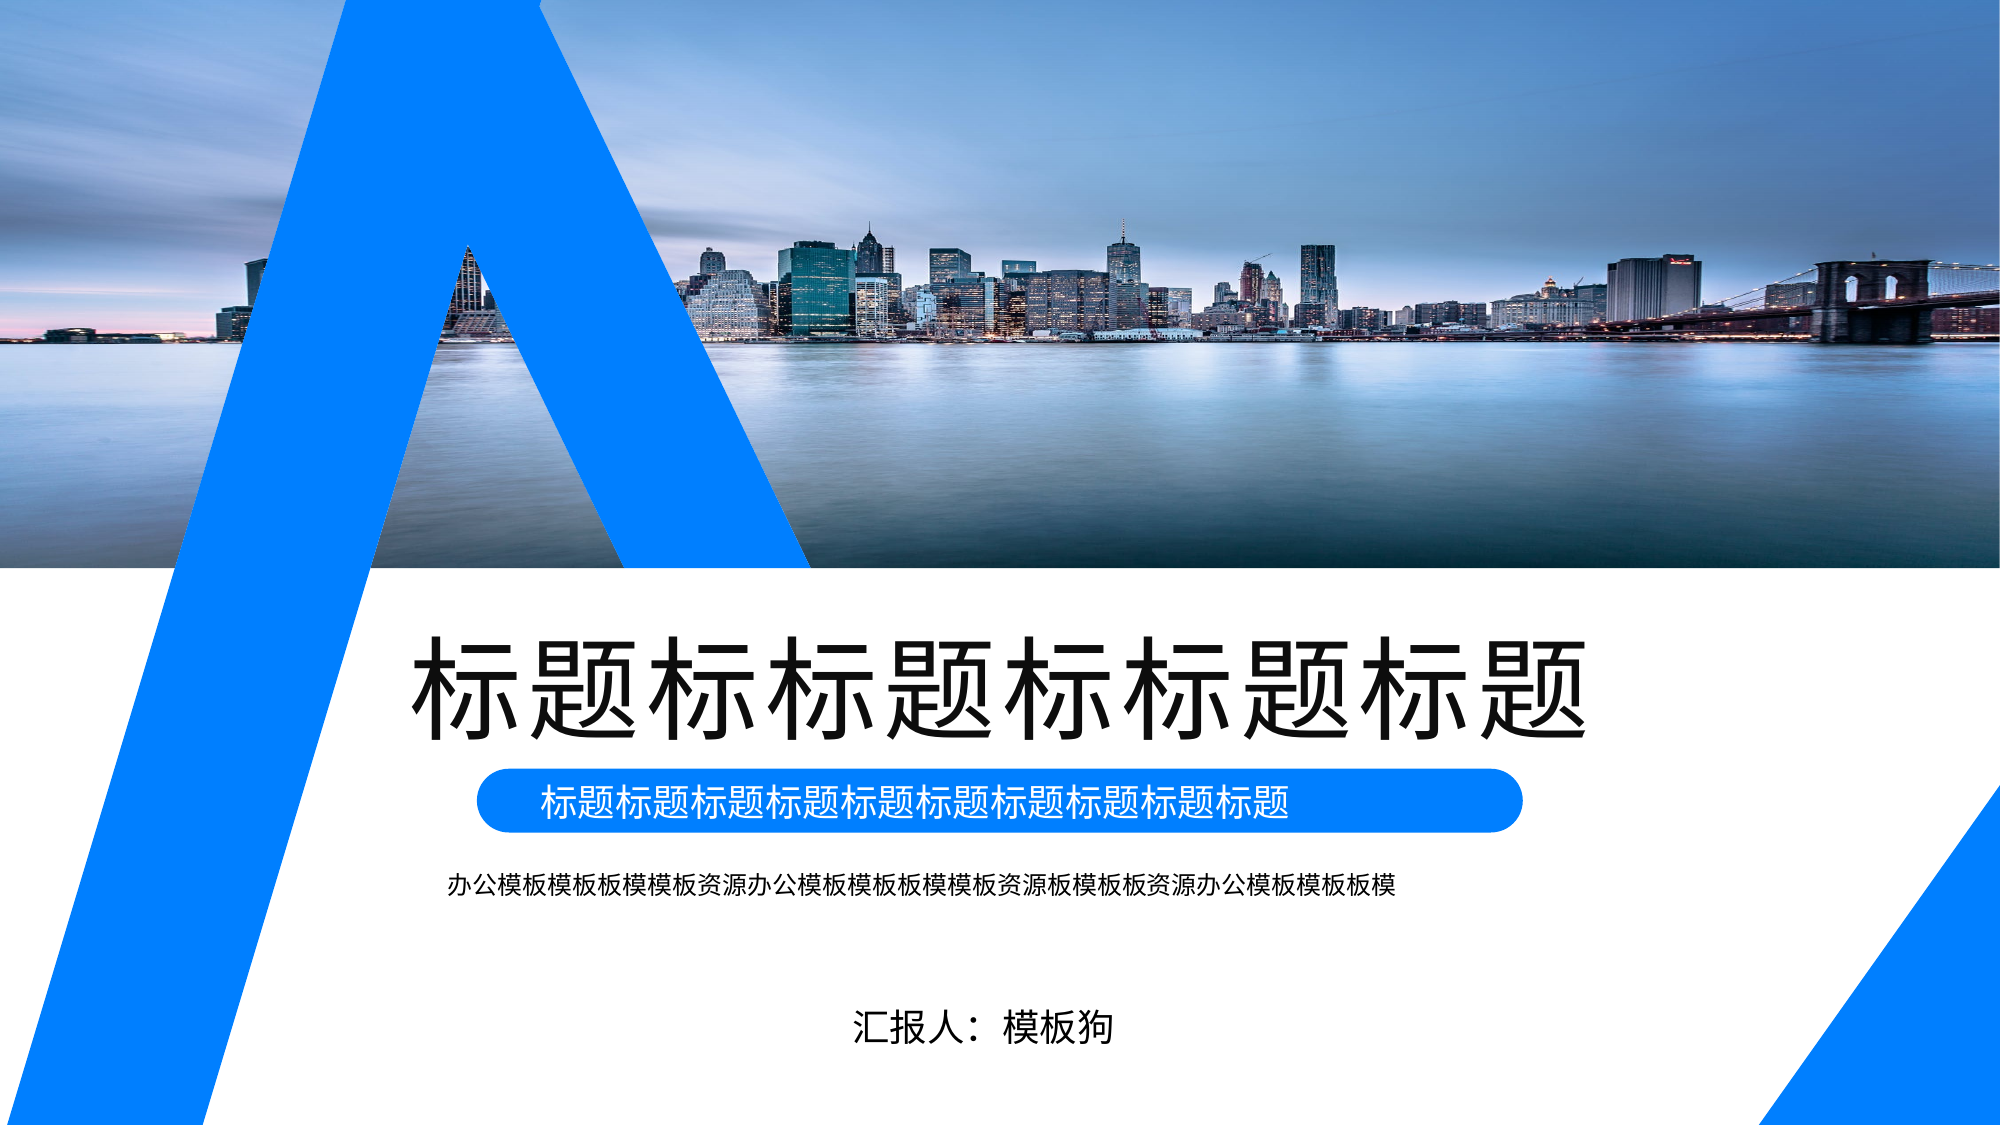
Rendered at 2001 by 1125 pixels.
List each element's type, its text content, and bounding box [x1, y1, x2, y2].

text_box 标题标标题标标题标题 [110, 592, 1889, 762]
text_box 标题标题标题标题标题标题标题标题标题标题 [523, 776, 1476, 833]
text_box 办公模板模板板模模板资源办公模板模板板模模板资源板模板板资源办公模板模板板模 [430, 847, 1570, 908]
text_box [1757, 783, 2000, 1125]
text_box [475, 767, 1524, 834]
text_box [372, 250, 623, 570]
text_box [0, 0, 344, 570]
text_box [541, 0, 2000, 570]
text_box [6, 762, 314, 1125]
text_box [166, 0, 813, 592]
text_box 汇报人：模板狗 [835, 1001, 1165, 1057]
